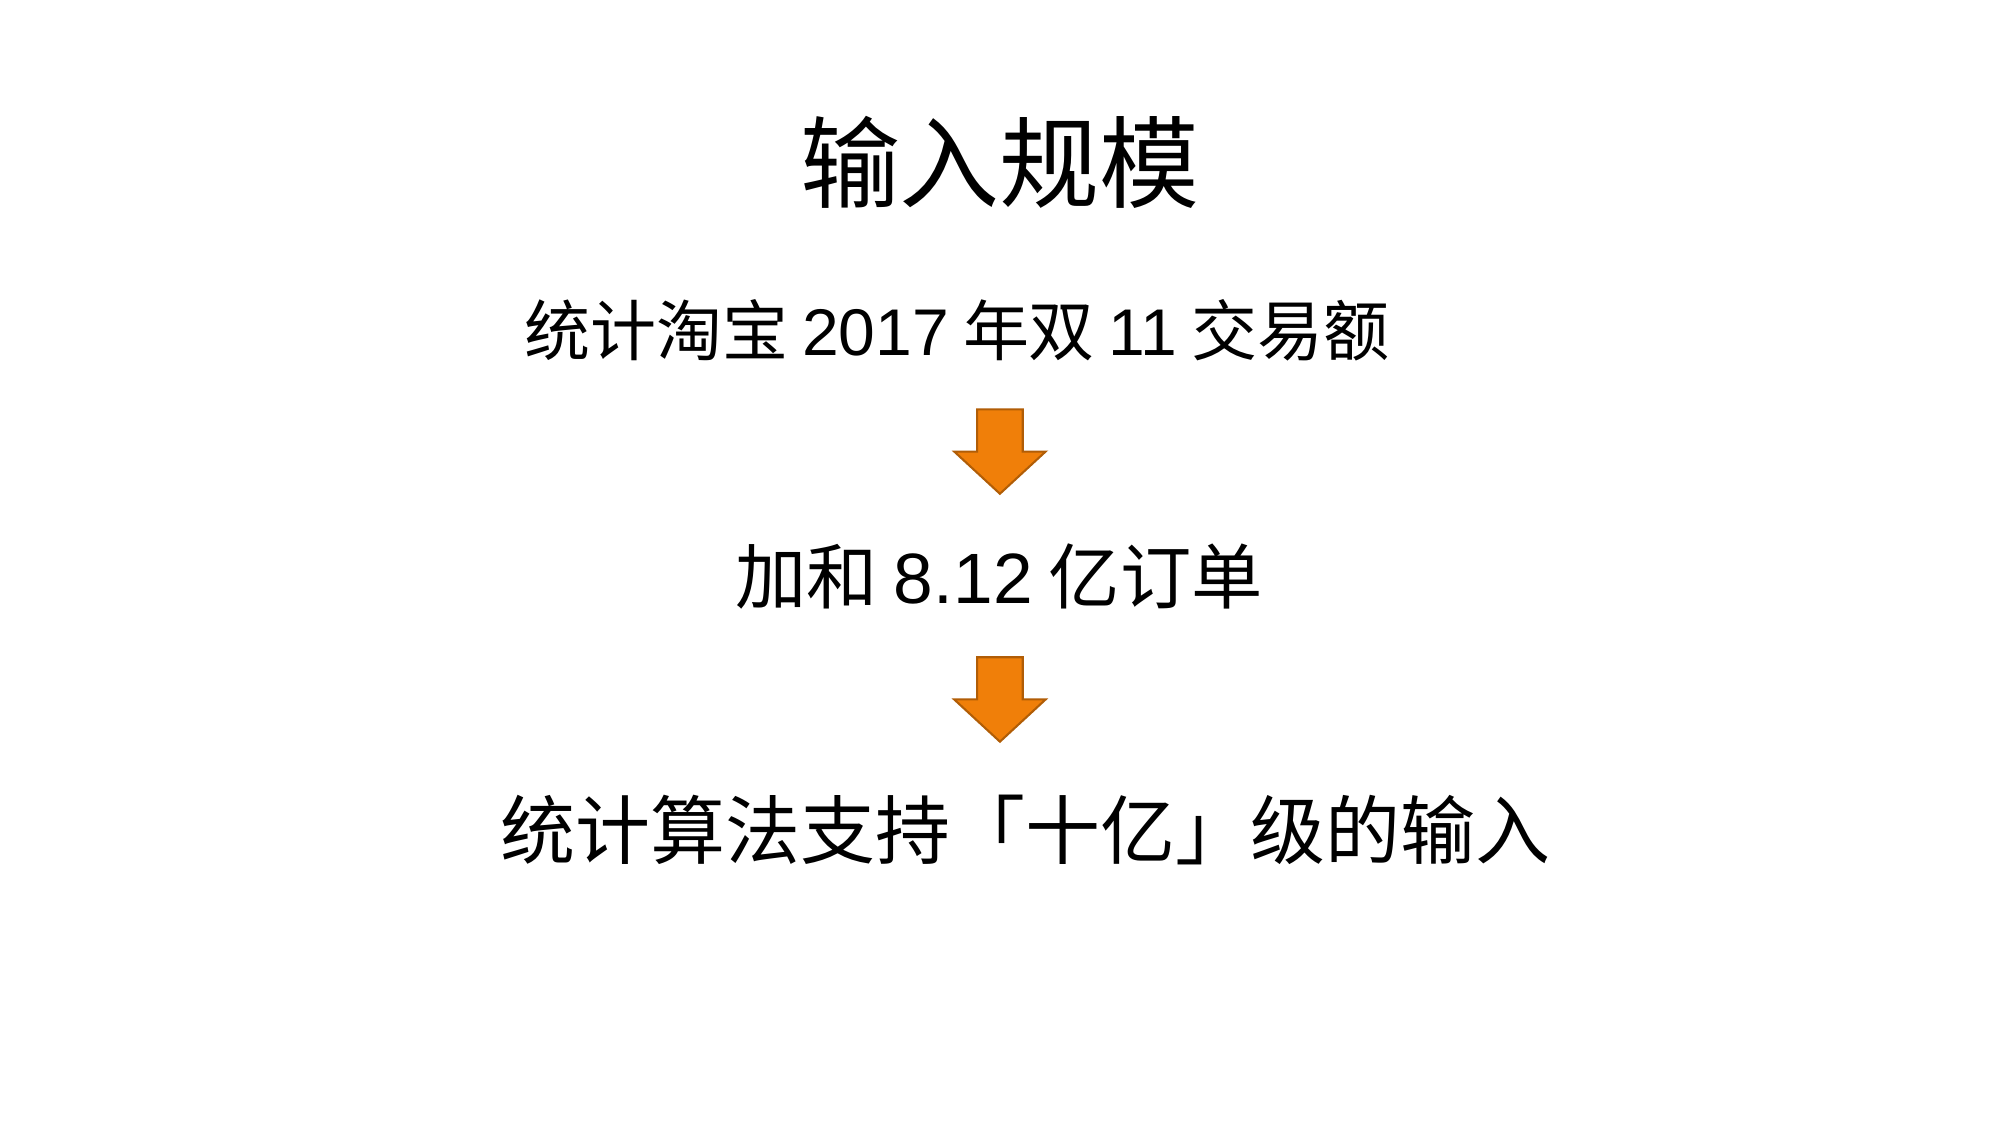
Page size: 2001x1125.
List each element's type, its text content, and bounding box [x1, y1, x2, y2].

text_box [951, 408, 1049, 496]
text_box [951, 656, 1049, 744]
list 统计淘宝2017年双11交易额 [509, 266, 1489, 398]
text_box 加和8.12亿订单 [720, 507, 1279, 638]
title 输入规模 [137, 59, 1863, 278]
text_box 统计算法支持「十亿」级的输入 [485, 758, 1587, 890]
